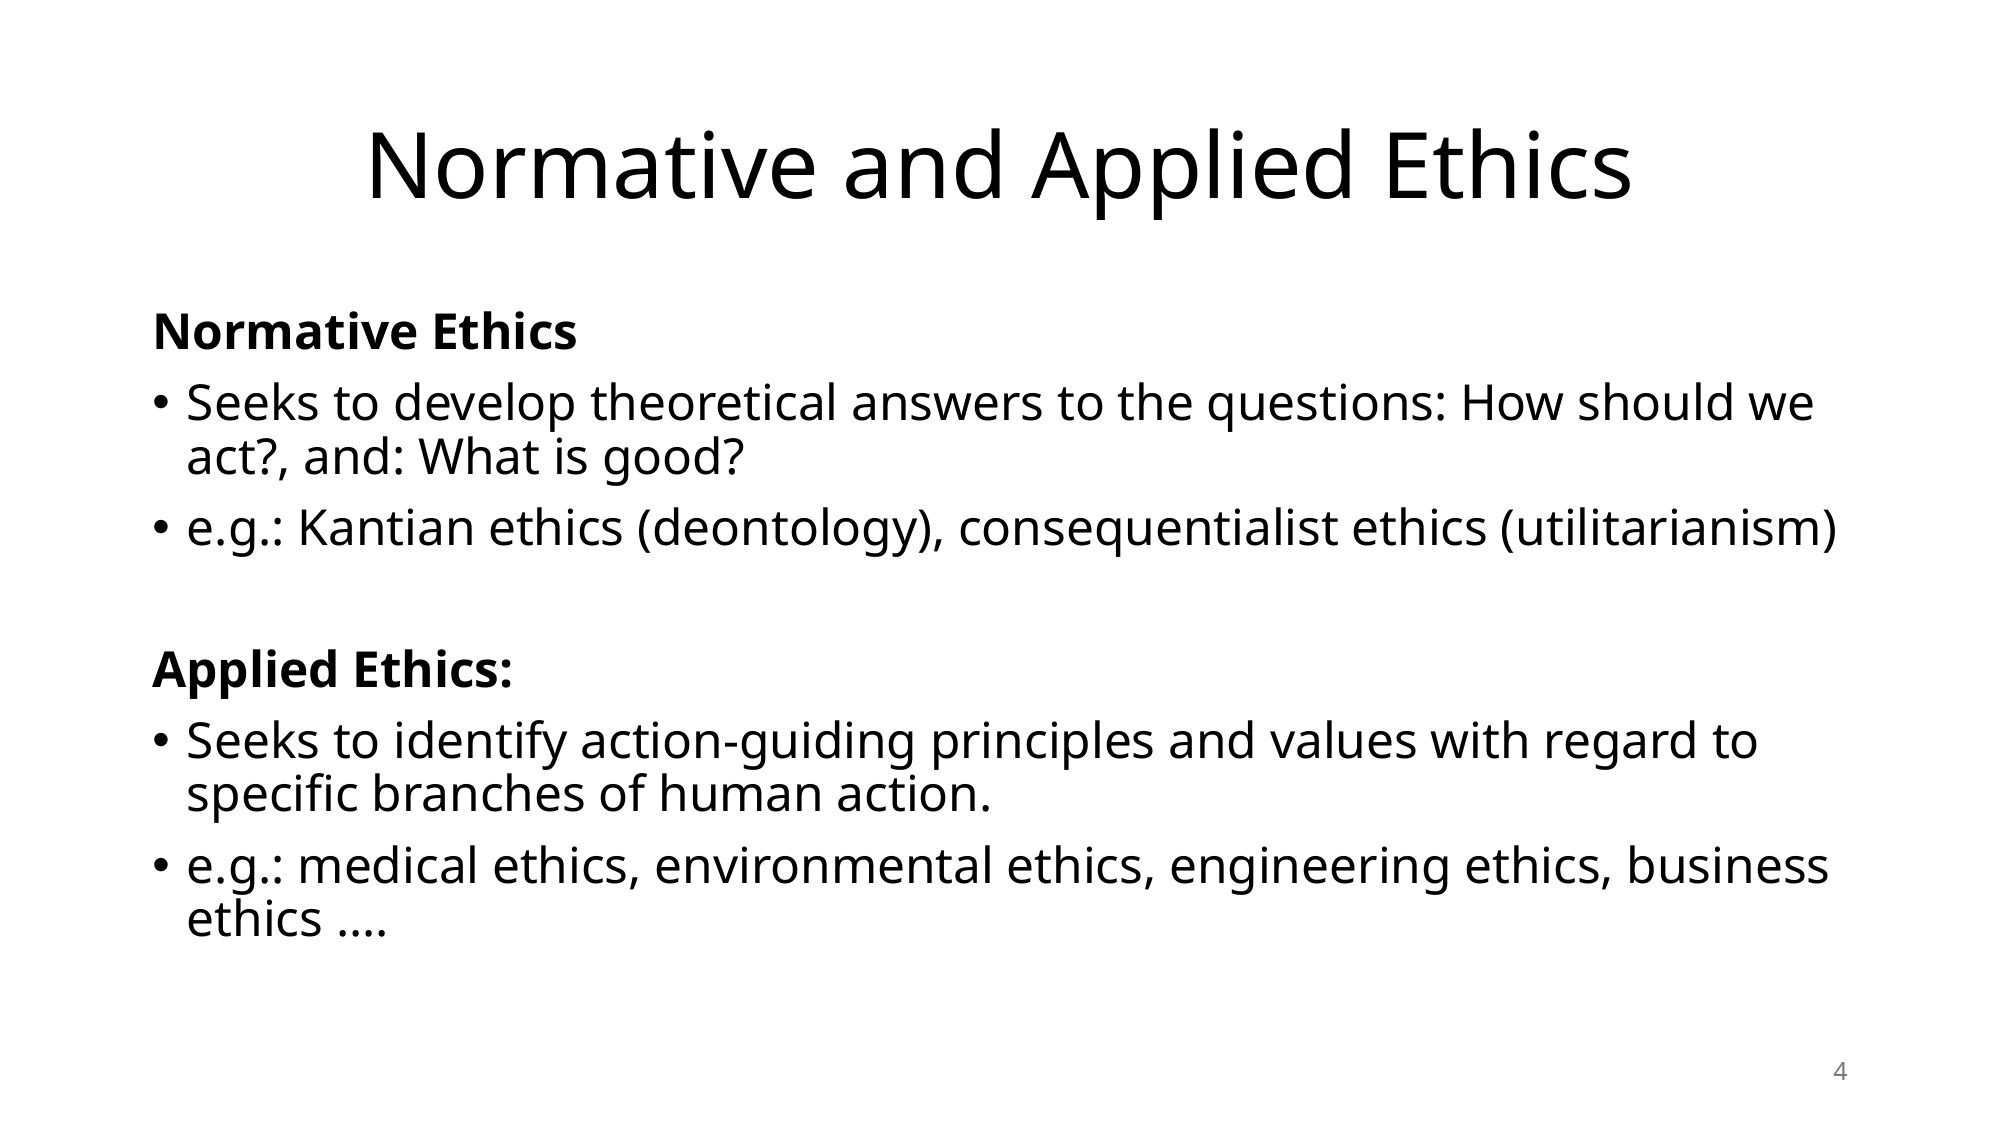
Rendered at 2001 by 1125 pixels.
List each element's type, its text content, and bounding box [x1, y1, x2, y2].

list Normative Ethics Seeks to develop theoretical answers to the questions: How should we act?, and: What is good? e.g.: Kantian ethics (deontology), consequentialist ethics (utilitarianism) Applied Ethics: Seeks to identify action-guiding principles and values with regard to specific branches of human action. e.g.: medical ethics, environmental ethics, engineering ethics, business ethics …. [137, 299, 1863, 1014]
slide_number 4 [1412, 1042, 1863, 1103]
title Normative and Applied Ethics [137, 59, 1863, 278]
